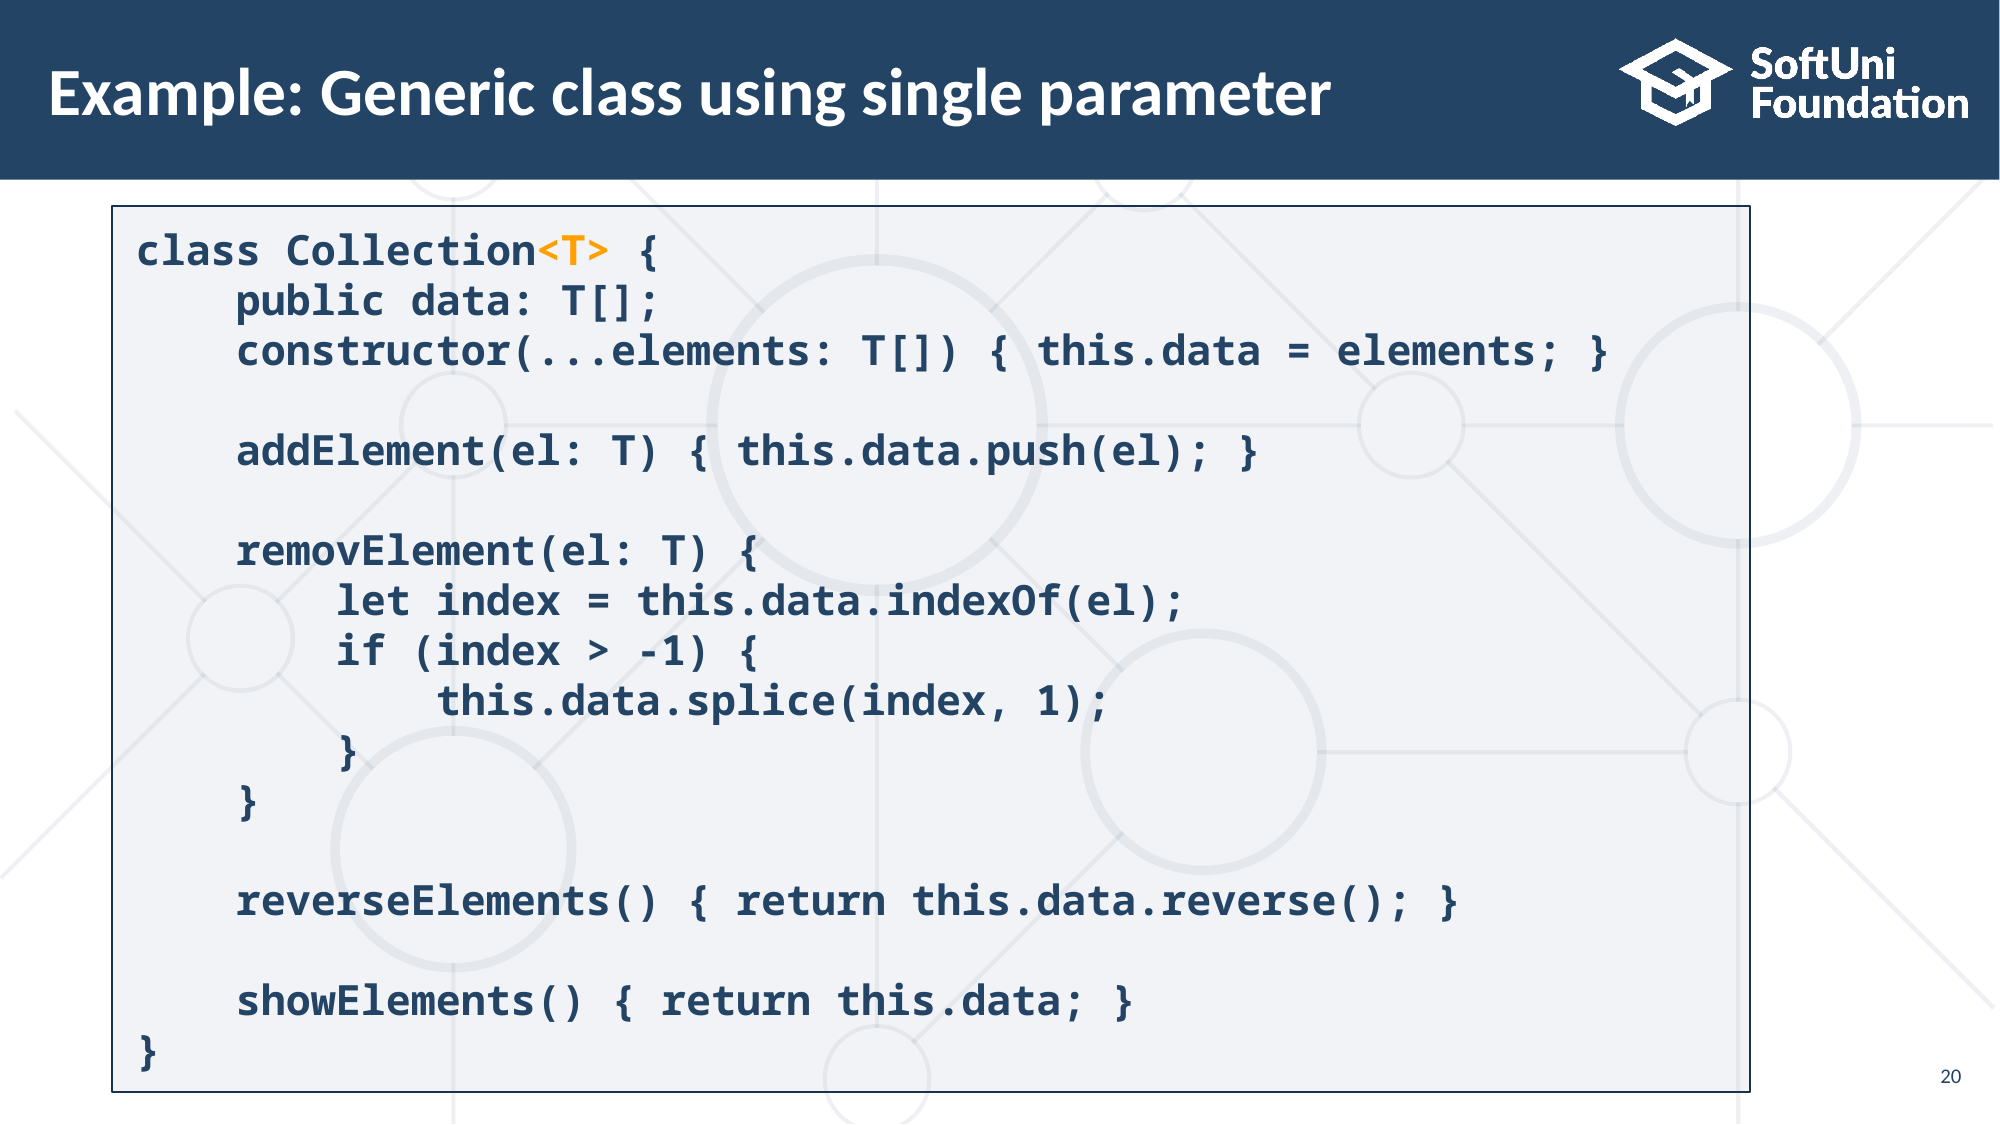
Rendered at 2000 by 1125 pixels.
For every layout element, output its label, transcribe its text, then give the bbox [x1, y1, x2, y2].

title Example: Generic class using single parameter [31, 16, 1591, 162]
text_box class Collection<T> { public data: T[]; constructor(...elements: T[]) { this.data = elements; } addElement(el: T) { this.data.push(el); } removElement(el: T) { let index = this.data.indexOf(el); if (index > -1) { this.data.splice(index, 1); } } reverseElements() { return this.data.reverse(); } showElements() { return this.data; } } [112, 205, 1750, 1092]
picture [1618, 38, 1968, 126]
slide_number 20 [1896, 1049, 1968, 1101]
